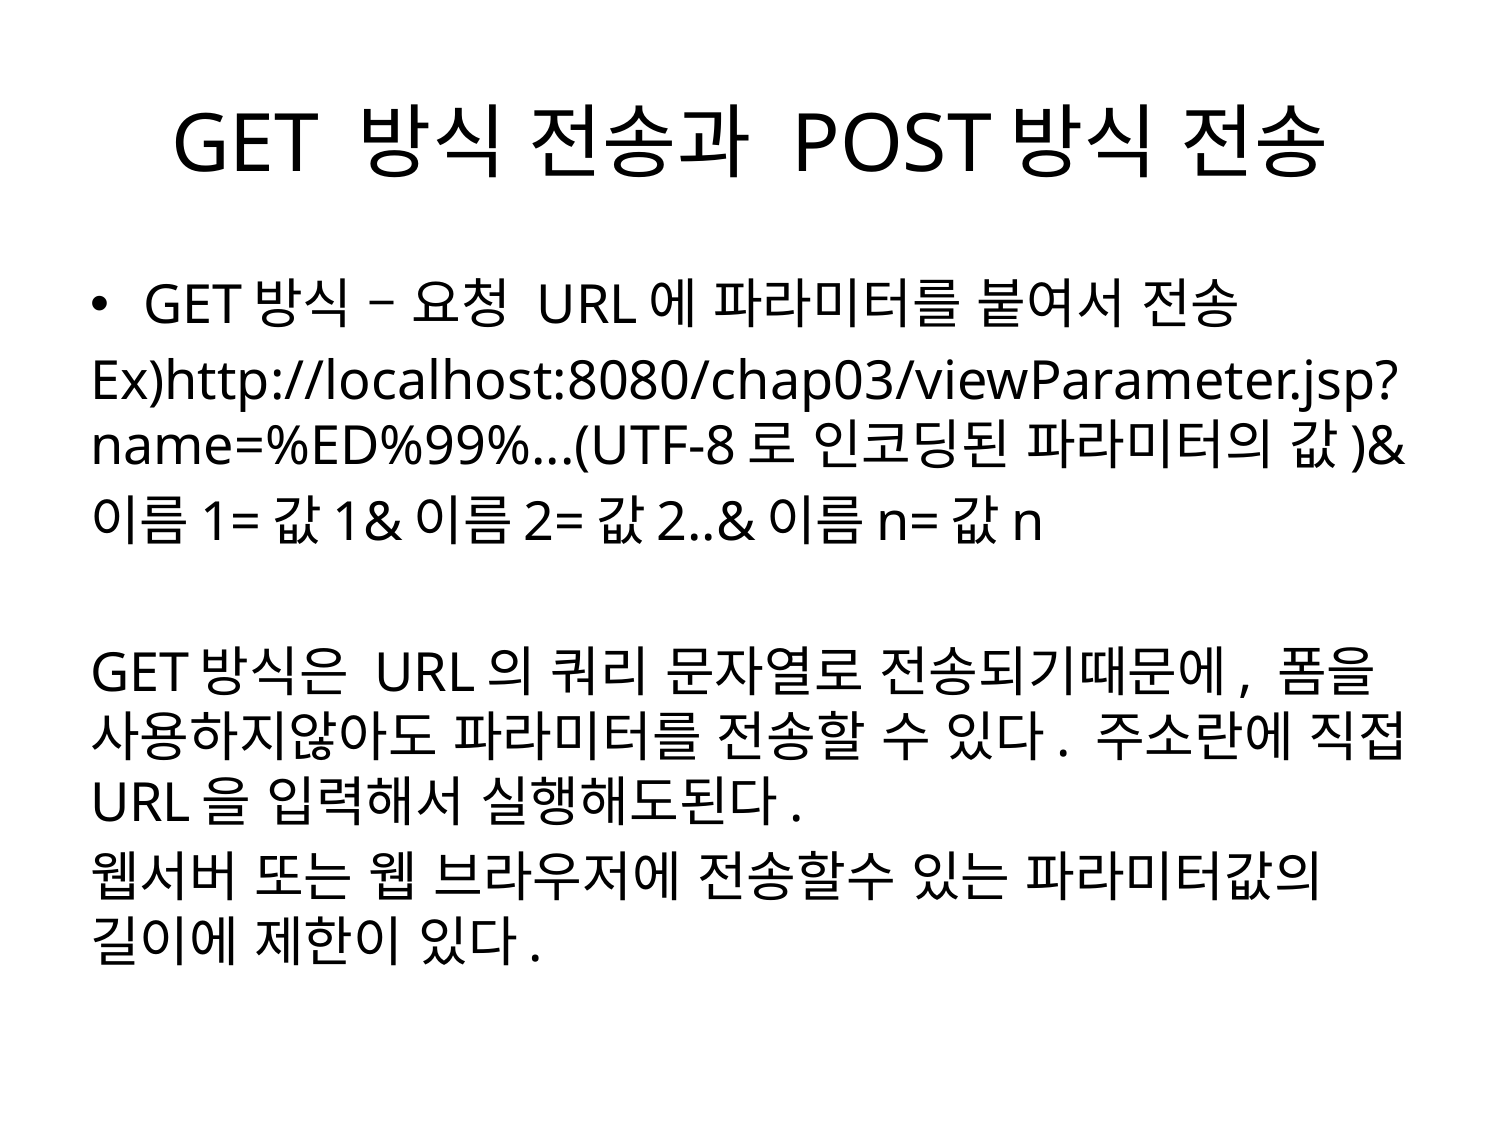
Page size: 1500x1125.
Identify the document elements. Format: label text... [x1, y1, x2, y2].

title GET 방식 전송과 POST방식 전송 [75, 45, 1425, 233]
list GET방식 – 요청 URL에 파라미터를 붙여서 전송 Ex)http://localhost:8080/chap03/viewParameter.jsp?name=%ED%99%...(UTF-8로 인코딩된 파라미터의 값)& 이름1=값1&이름2=값2..&이름n=값n GET방식은 URL의 쿼리 문자열로 전송되기때문에, 폼을 사용하지않아도 파라미터를 전송할 수 있다. 주소란에 직접 URL을 입력해서 실행해도된다. 웹서버 또는 웹 브라우저에 전송할수 있는 파라미터값의 길이에 제한이 있다. [75, 262, 1425, 1005]
